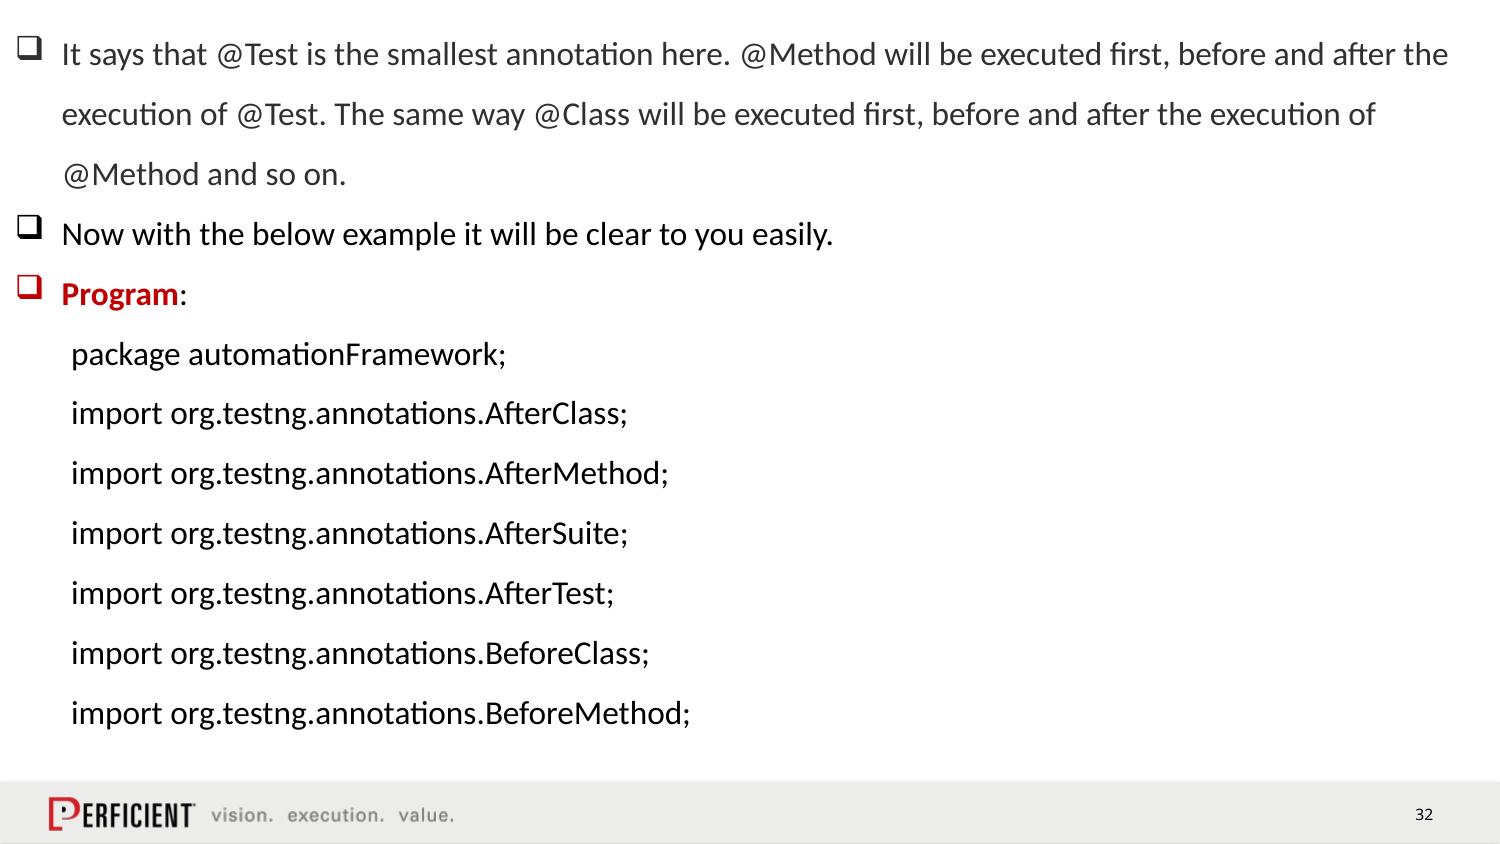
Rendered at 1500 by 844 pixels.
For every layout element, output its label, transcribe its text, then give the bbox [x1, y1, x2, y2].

picture [43, 789, 459, 841]
text_box It says that @Test is the smallest annotation here. @Method will be executed first, before and after the execution of @Test. The same way @Class will be executed first, before and after the execution of @Method and so on. Now with the below example it will be clear to you easily. Program: package automationFramework; import org.testng.annotations.AfterClass; import org.testng.annotations.AfterMethod; import org.testng.annotations.AfterSuite; import org.testng.annotations.AfterTest; import org.testng.annotations.BeforeClass; import org.testng.annotations.BeforeMethod; [0, 4, 1500, 739]
